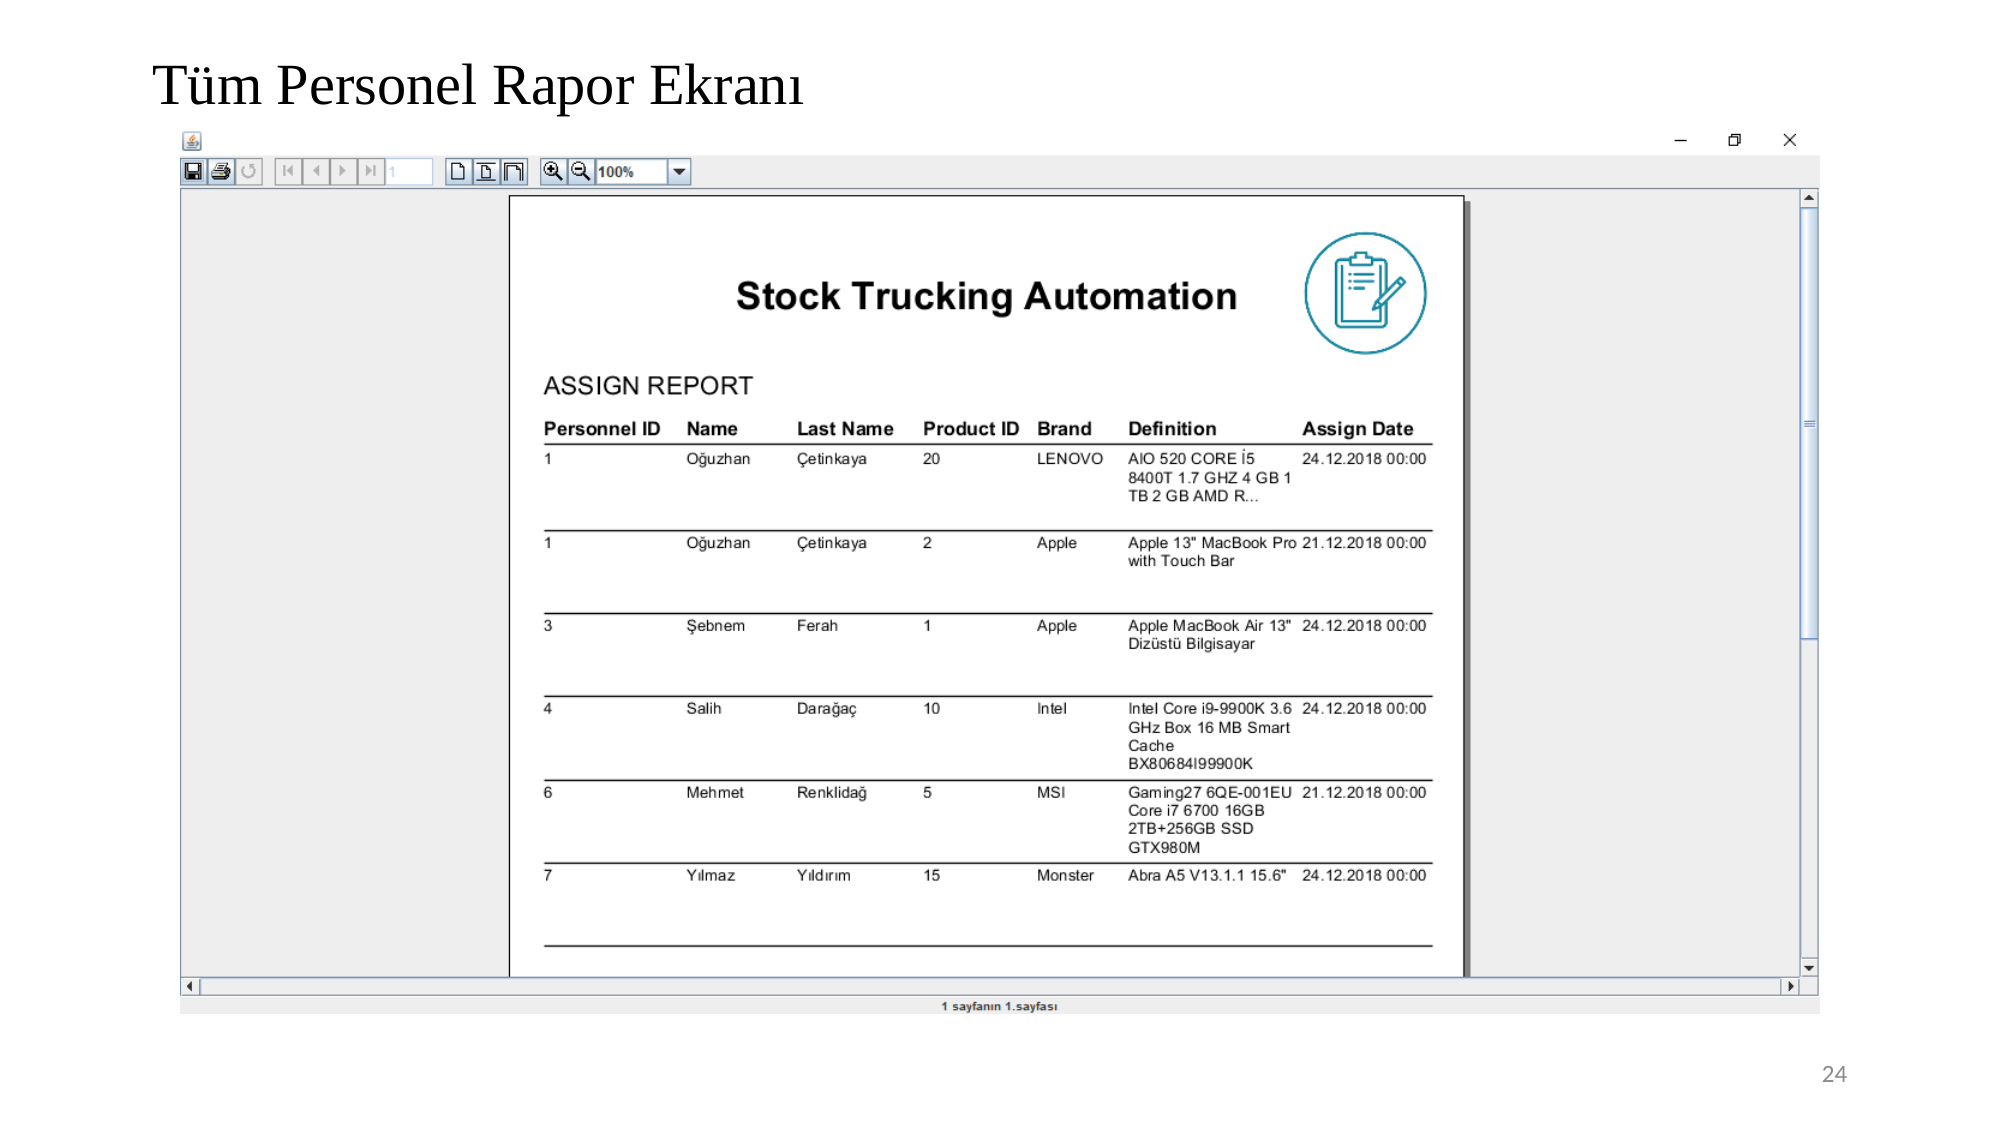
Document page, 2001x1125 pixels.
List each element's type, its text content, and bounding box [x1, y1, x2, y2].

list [180, 128, 1820, 1014]
title Tüm Personel Rapor Ekranı [137, 42, 1863, 129]
slide_number 24 [1412, 1042, 1863, 1103]
